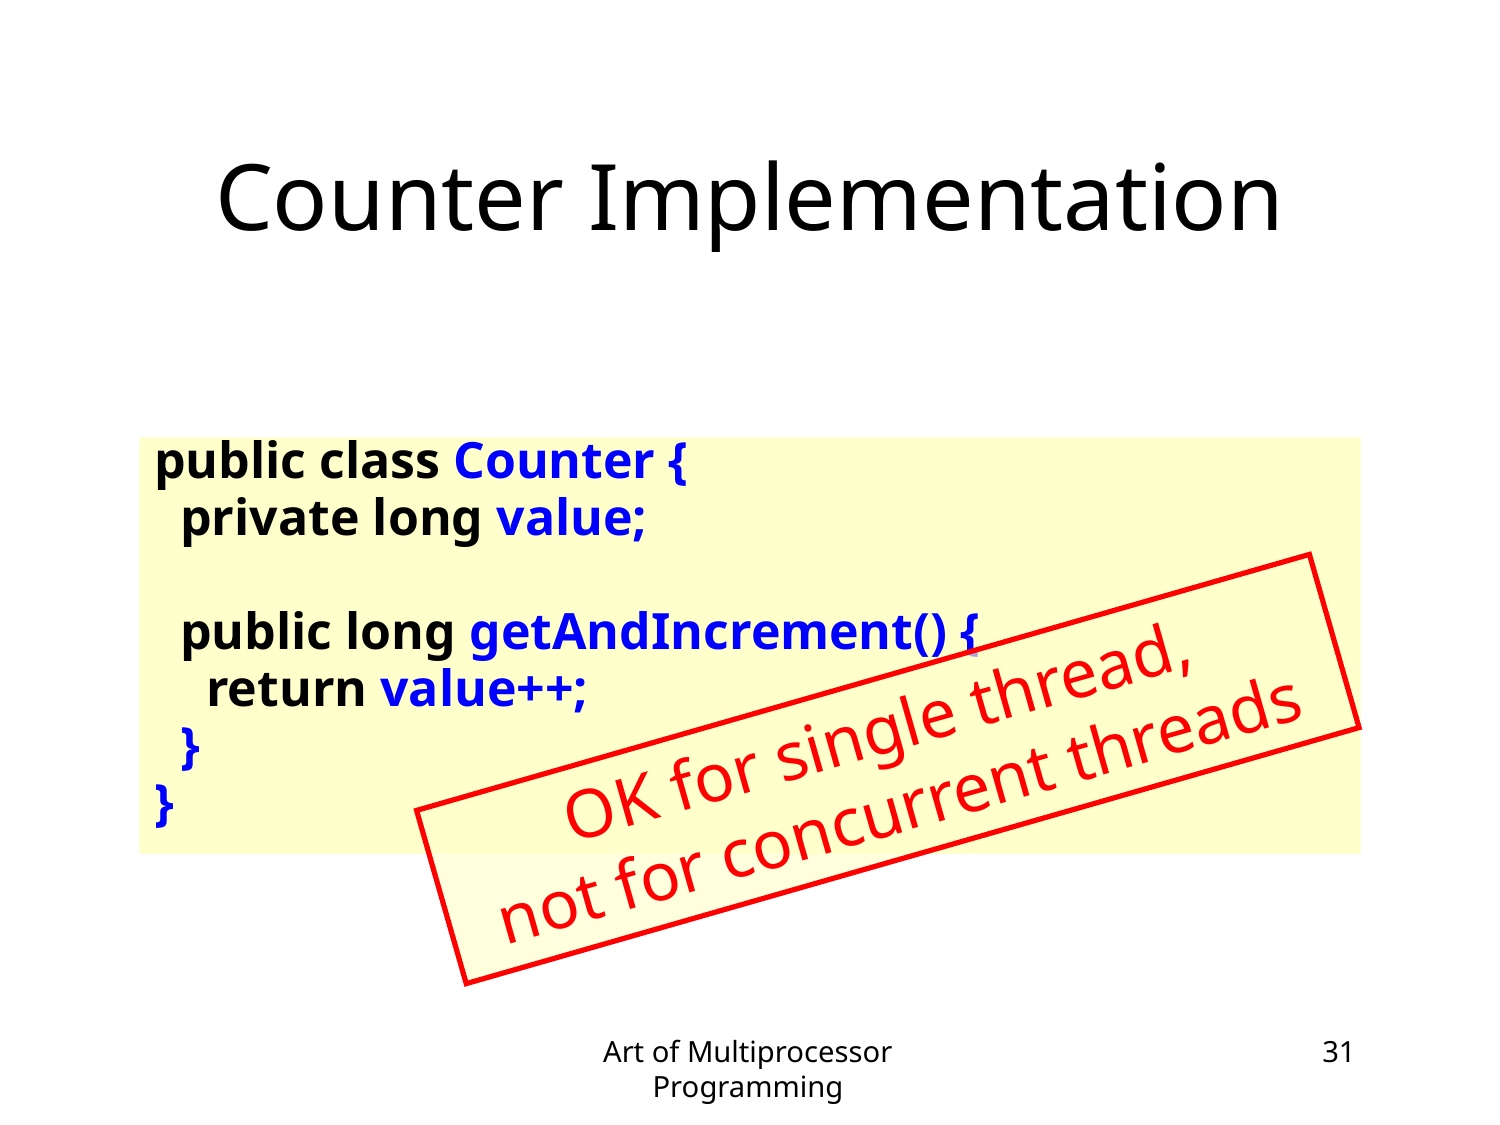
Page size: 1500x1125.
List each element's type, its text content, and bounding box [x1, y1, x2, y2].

text_box ‹#› [1058, 1025, 1371, 1101]
text_box Art of Multiprocessor Programming [510, 1025, 986, 1101]
title Counter Implementation [112, 99, 1388, 288]
text_box OK for single thread, not for concurrent threads [416, 554, 1360, 984]
text_box public class Counter { private long value; public long getAndIncrement() { return value++; } } [139, 437, 1361, 854]
